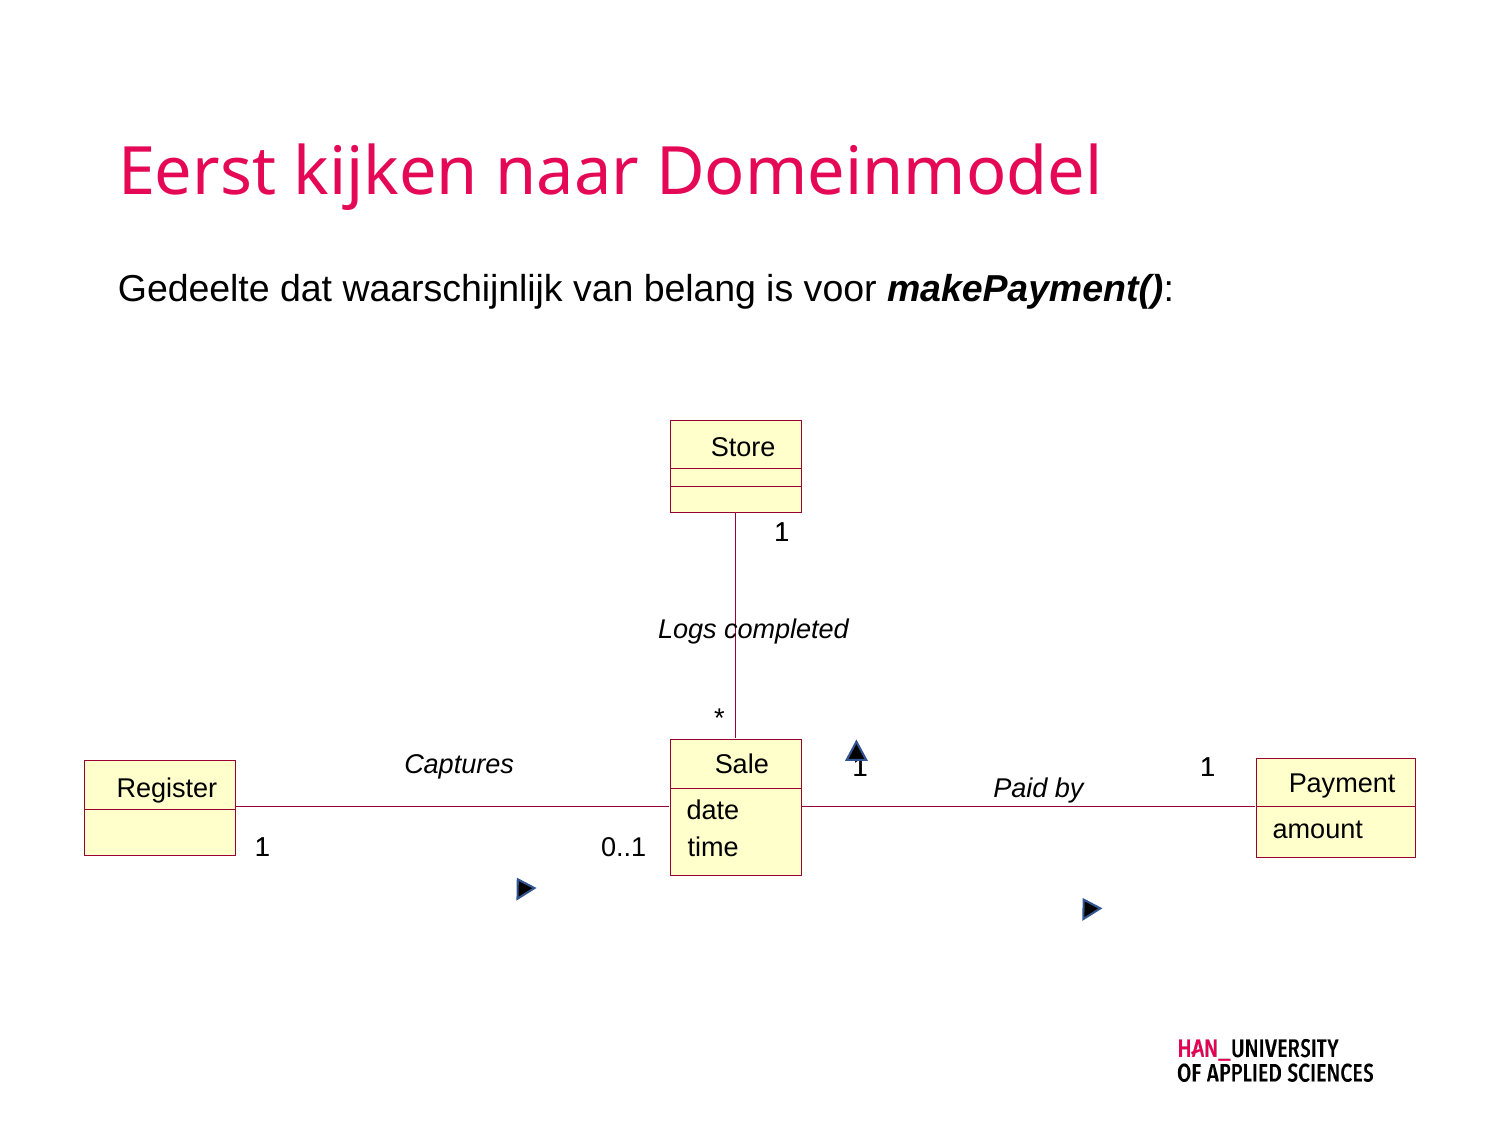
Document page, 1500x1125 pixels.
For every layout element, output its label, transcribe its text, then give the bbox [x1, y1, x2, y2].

text_box Gedeelte dat waarschijnlijk van belang is voor makePayment(): [103, 256, 1418, 317]
picture [1172, 1021, 1396, 1119]
text_box [1082, 899, 1103, 921]
title Eerst kijken naar Domeinmodel [103, 59, 1397, 217]
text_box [17, 397, 1483, 899]
